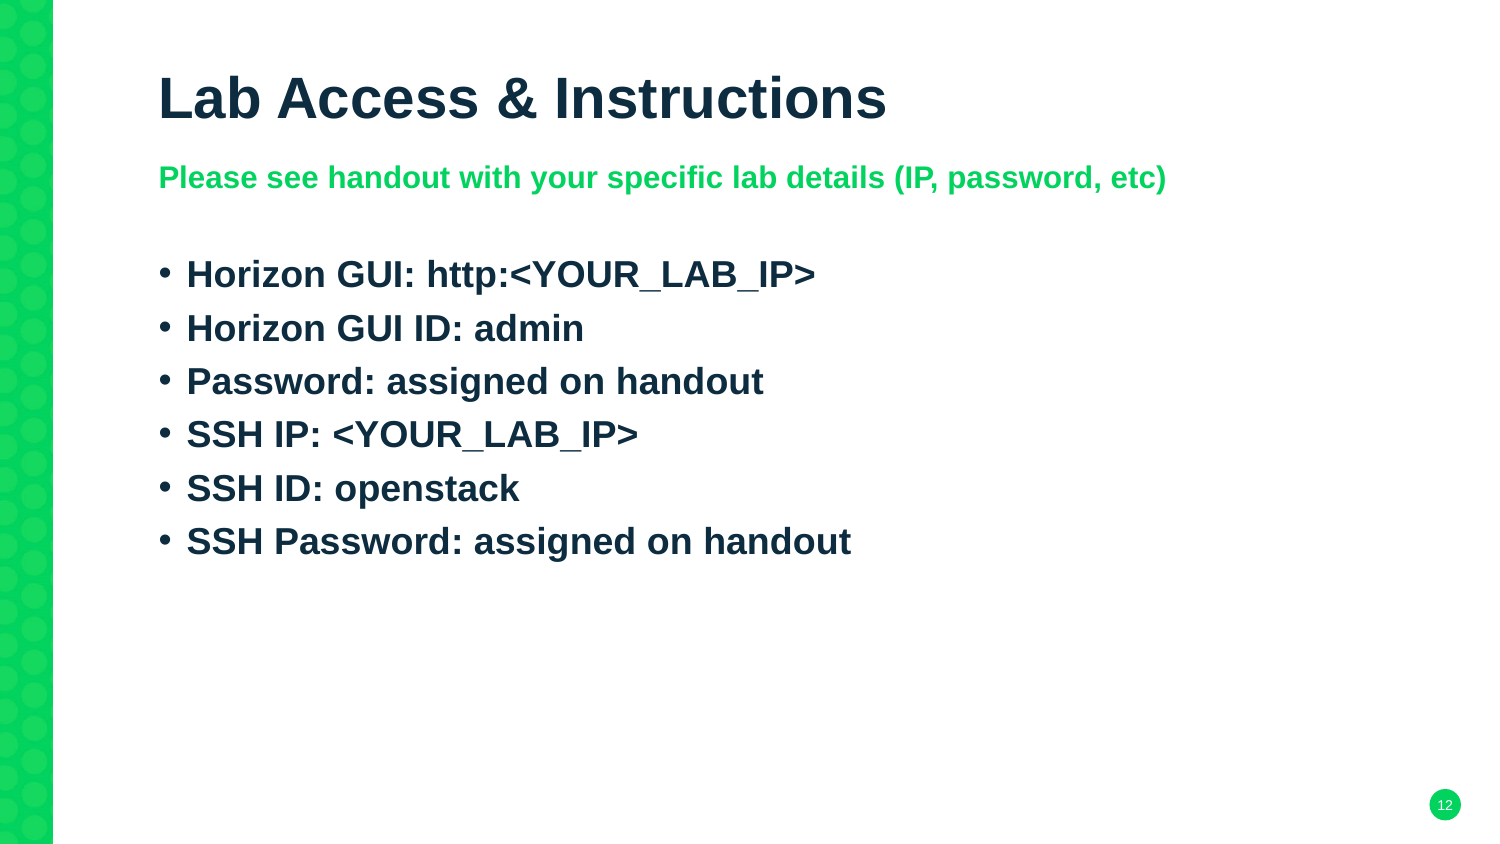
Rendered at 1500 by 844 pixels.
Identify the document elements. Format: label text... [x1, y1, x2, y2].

title Lab Access & Instructions [143, 56, 1451, 153]
picture [0, 0, 53, 844]
list Please see handout with your specific lab details (IP, password, etc) [143, 153, 1451, 227]
list Horizon GUI: http:<YOUR_LAB_IP> Horizon GUI ID: admin Password: assigned on handout SSH IP: <YOUR_LAB_IP> SSH ID: openstack SSH Password: assigned on handout [143, 242, 1039, 430]
